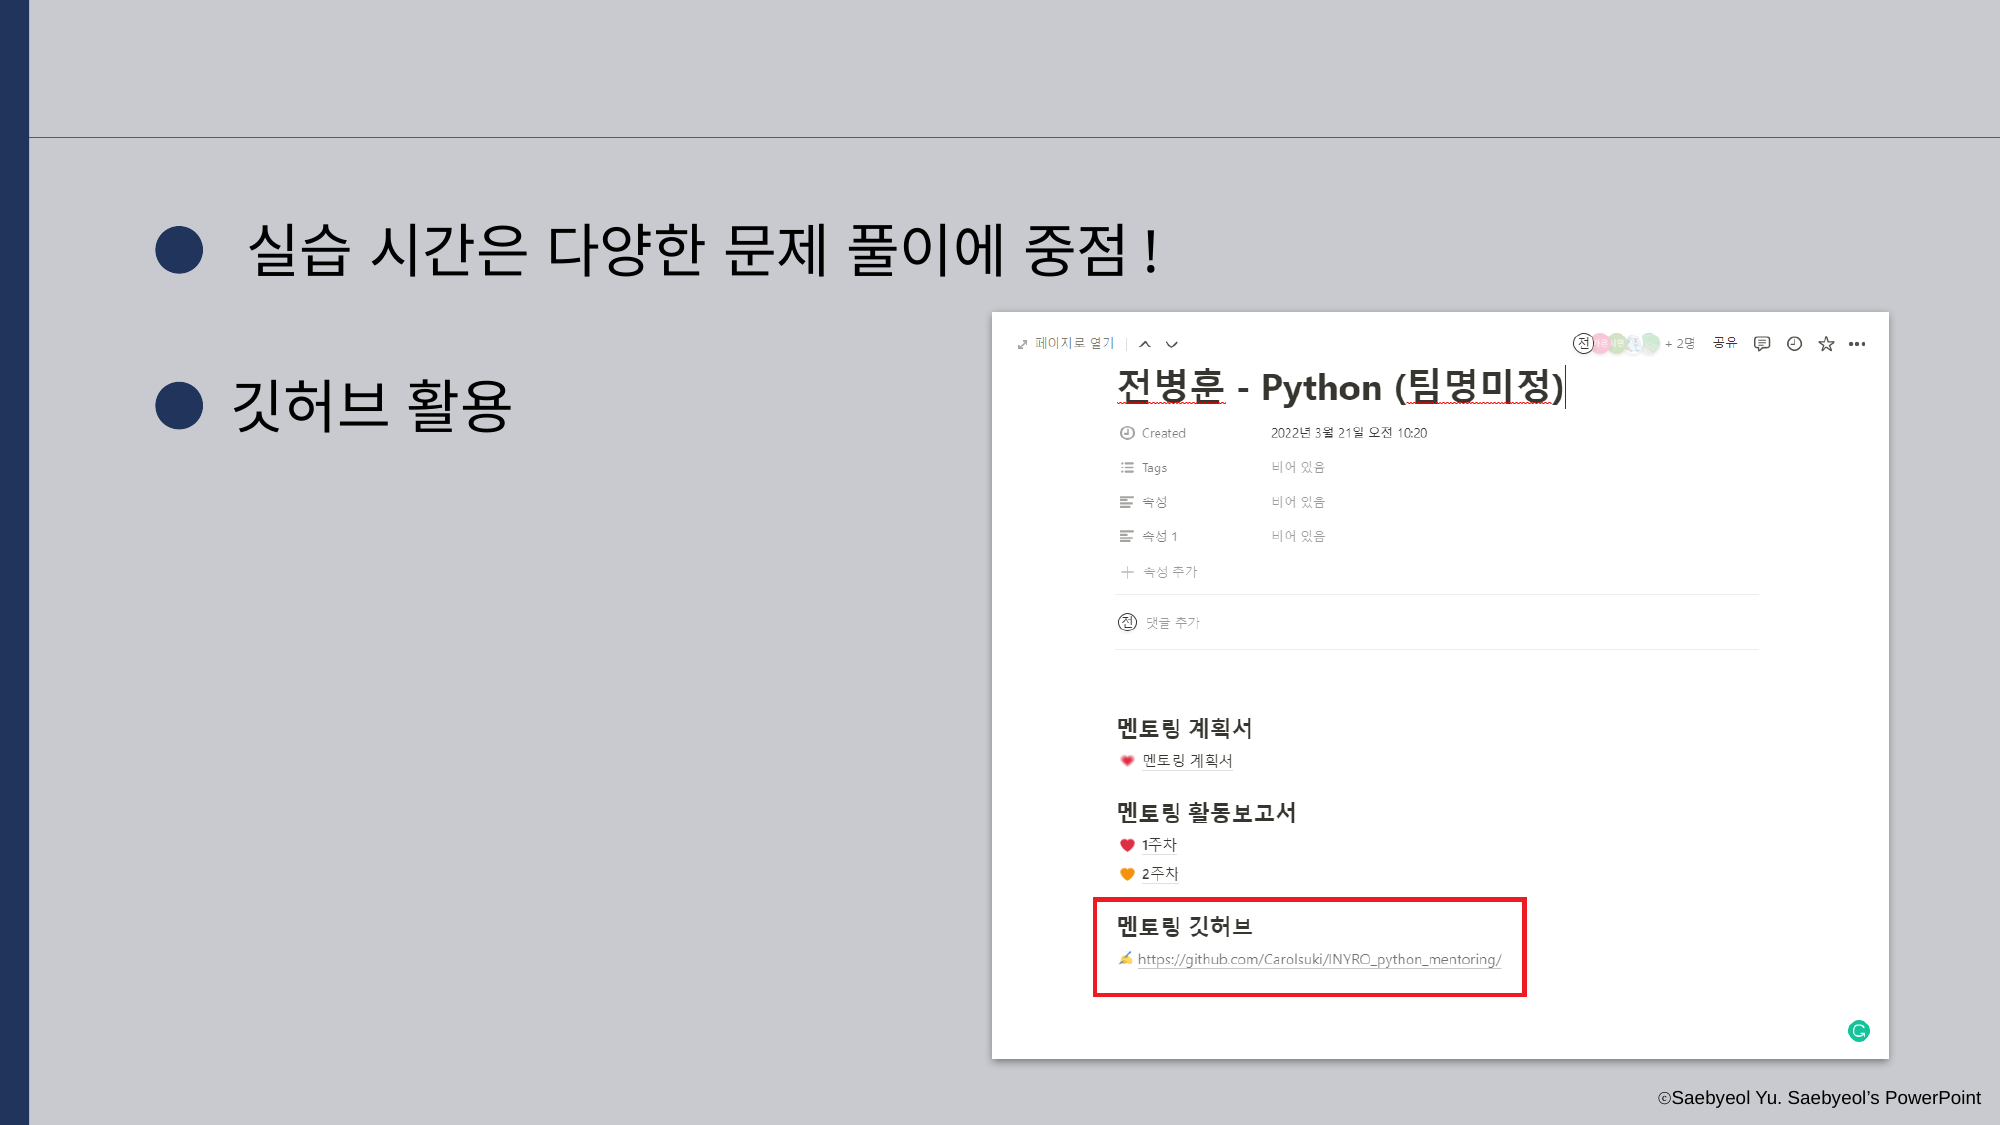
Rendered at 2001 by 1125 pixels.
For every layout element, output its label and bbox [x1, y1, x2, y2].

text_box [155, 206, 1204, 293]
text_box [0, 0, 30, 1125]
picture [1006, 326, 1875, 1045]
text_box [155, 362, 542, 449]
